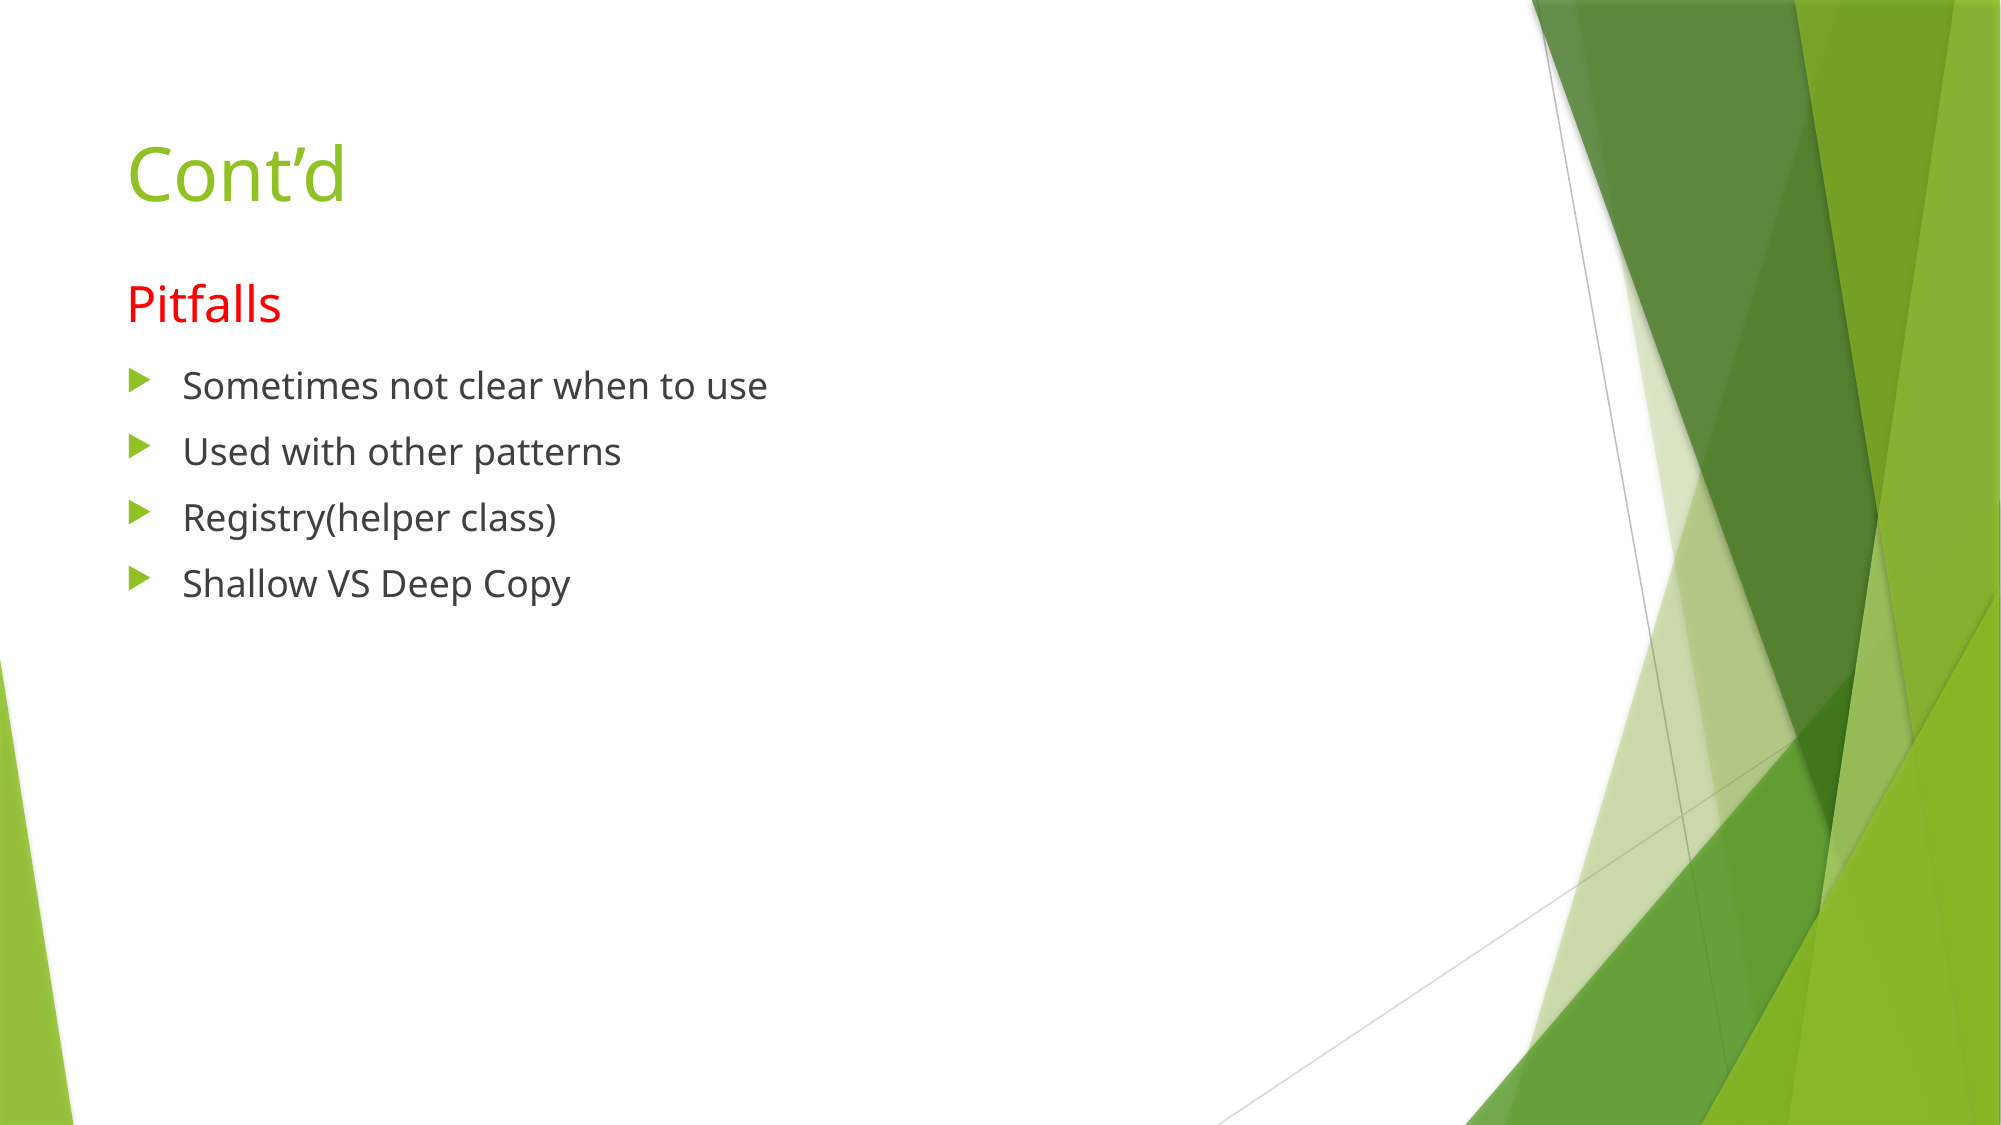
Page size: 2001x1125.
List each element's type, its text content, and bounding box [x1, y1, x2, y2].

title Cont’d [111, 118, 1522, 264]
list Sometimes not clear when to use Used with other patterns Registry(helper class) Shallow VS Deep Copy [111, 482, 1522, 992]
text_box Pitfalls [111, 264, 1522, 482]
